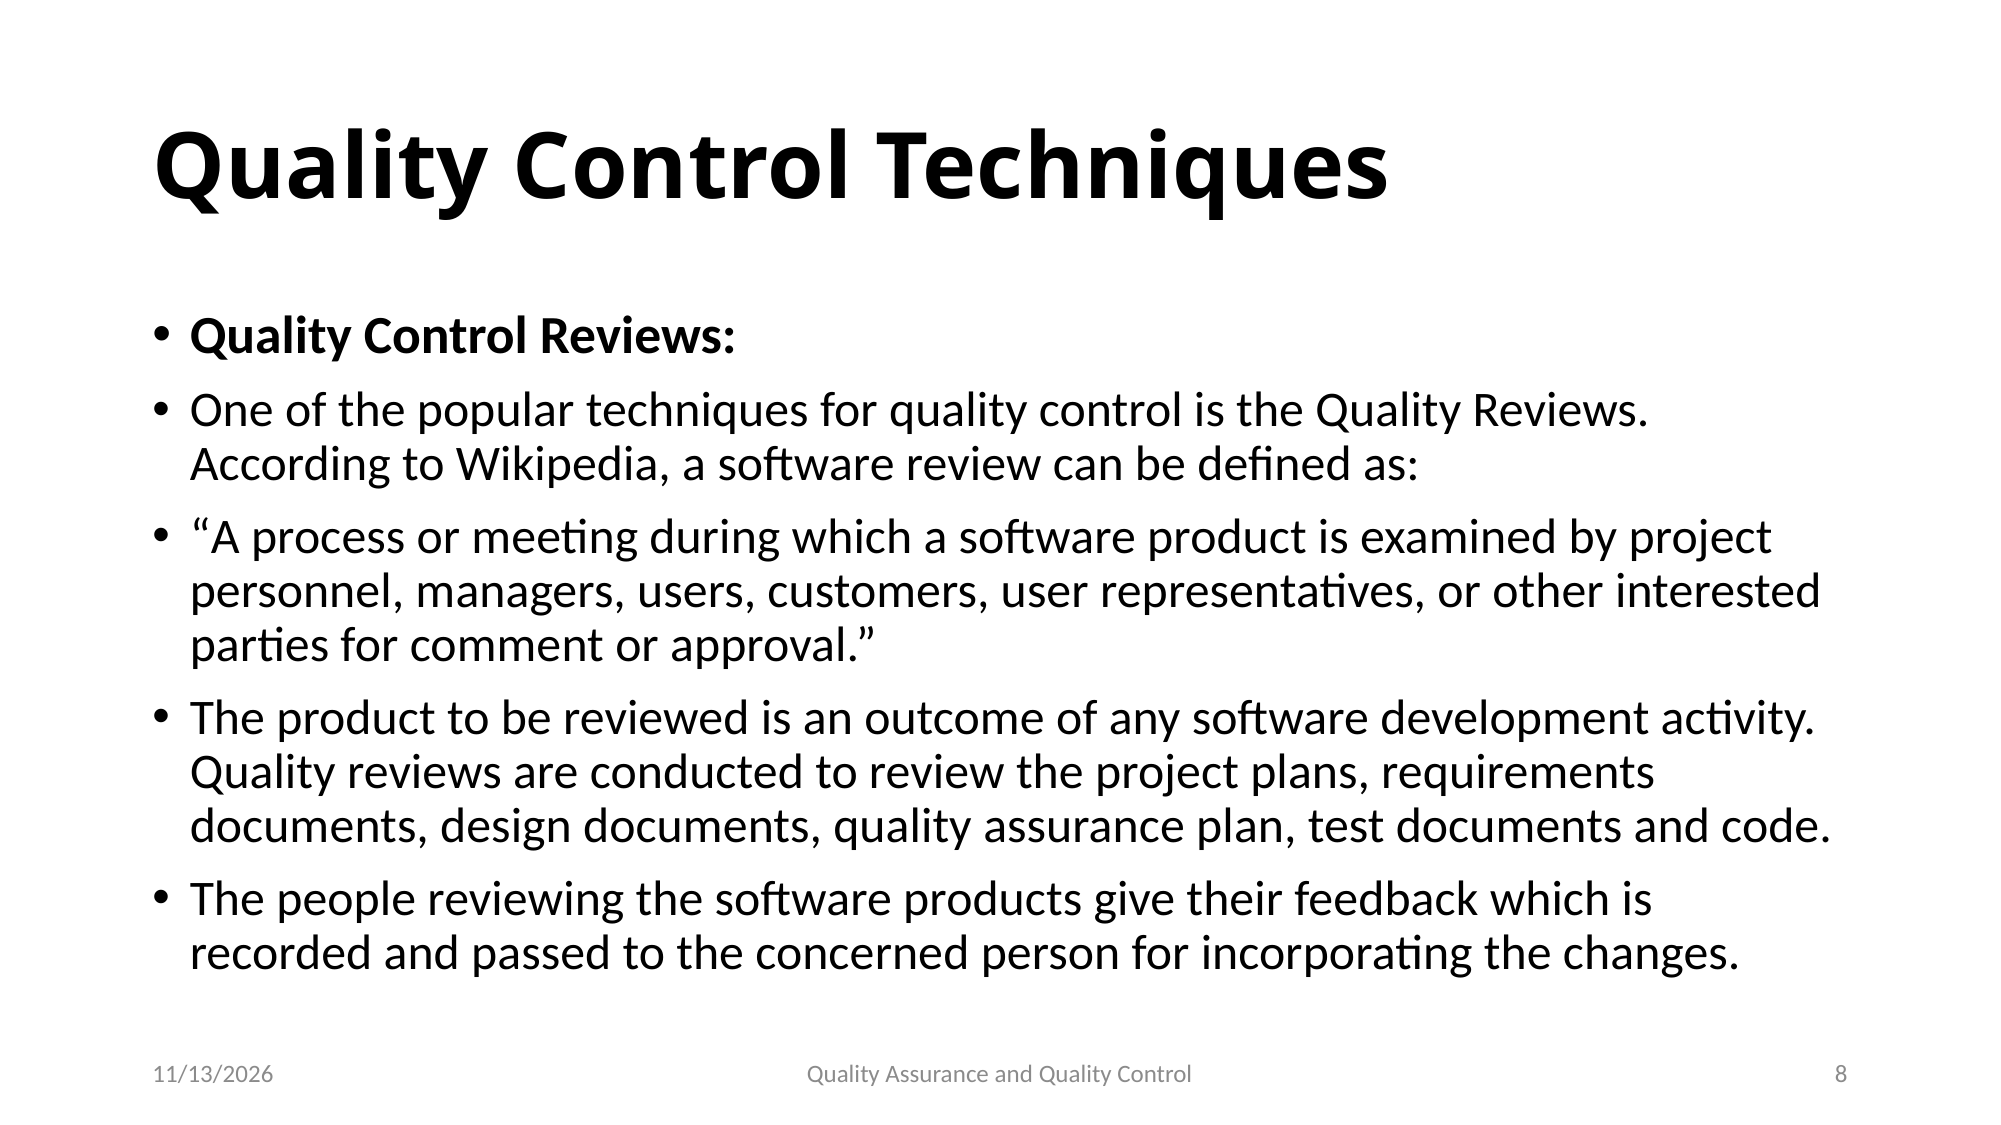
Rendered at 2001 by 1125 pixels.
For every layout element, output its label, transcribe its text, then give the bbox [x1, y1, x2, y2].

slide_number 8 [1412, 1042, 1863, 1103]
list Quality Control Reviews: One of the popular techniques for quality control is the Quality Reviews. According to Wikipedia, a software review can be defined as: “A process or meeting during which a software product is examined by project personnel, managers, users, customers, user representatives, or other interested parties for comment or approval.” The product to be reviewed is an outcome of any software development activity. Quality reviews are conducted to review the project plans, requirements documents, design documents, quality assurance plan, test documents and code. The people reviewing the software products give their feedback which is recorded and passed to the concerned person for incorporating the changes. [137, 299, 1863, 1014]
footer Quality Assurance and Quality Control [662, 1042, 1338, 1103]
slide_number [137, 1042, 588, 1103]
title Quality Control Techniques [137, 59, 1863, 278]
